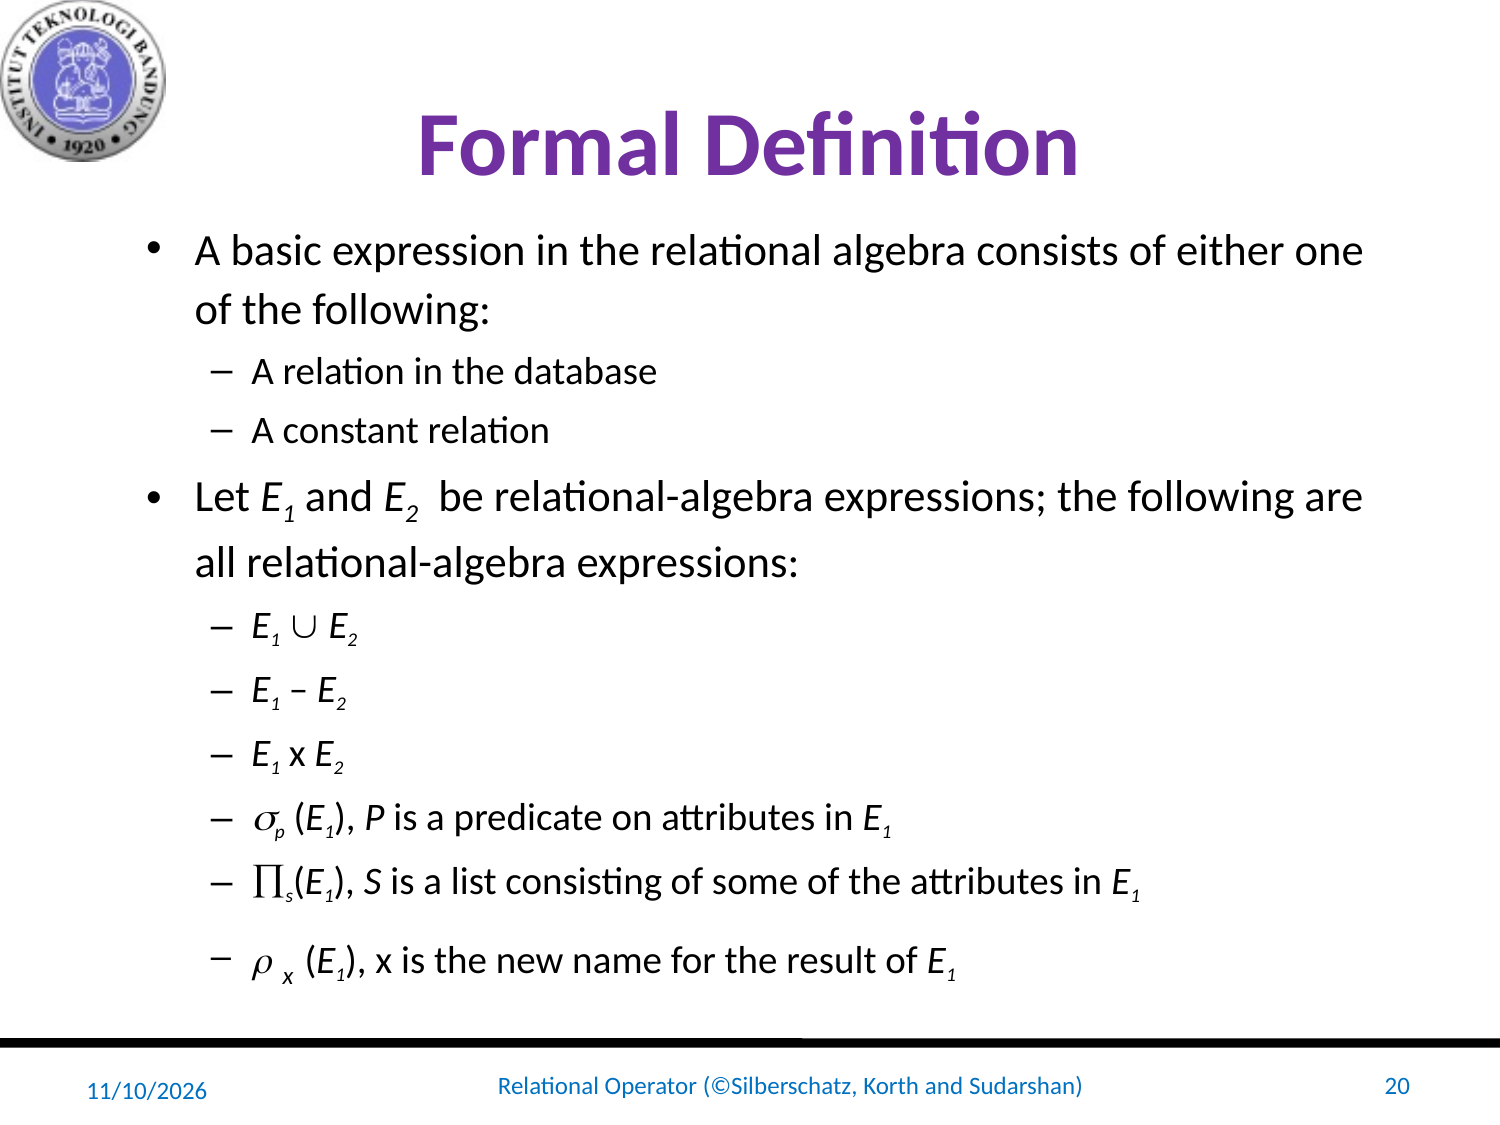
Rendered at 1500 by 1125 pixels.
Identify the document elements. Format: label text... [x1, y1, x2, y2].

slide_number 20 [1359, 1054, 1425, 1115]
footer Relational Operator (©Silberschatz, Korth and Sudarshan) [246, 1054, 1336, 1115]
list A basic expression in the relational algebra consists of either one of the following: A relation in the database A constant relation Let E1 and E2 be relational-algebra expressions; the following are all relational-algebra expressions: E1  E2 E1 – E2 E1 x E2 p (E1), P is a predicate on attributes in E1 s(E1), S is a list consisting of some of the attributes in E1  x (E1), x is the new name for the result of E1 [130, 207, 1419, 1008]
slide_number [58, 1054, 223, 1125]
picture [0, 0, 166, 162]
title Formal Definition [75, 45, 1425, 233]
